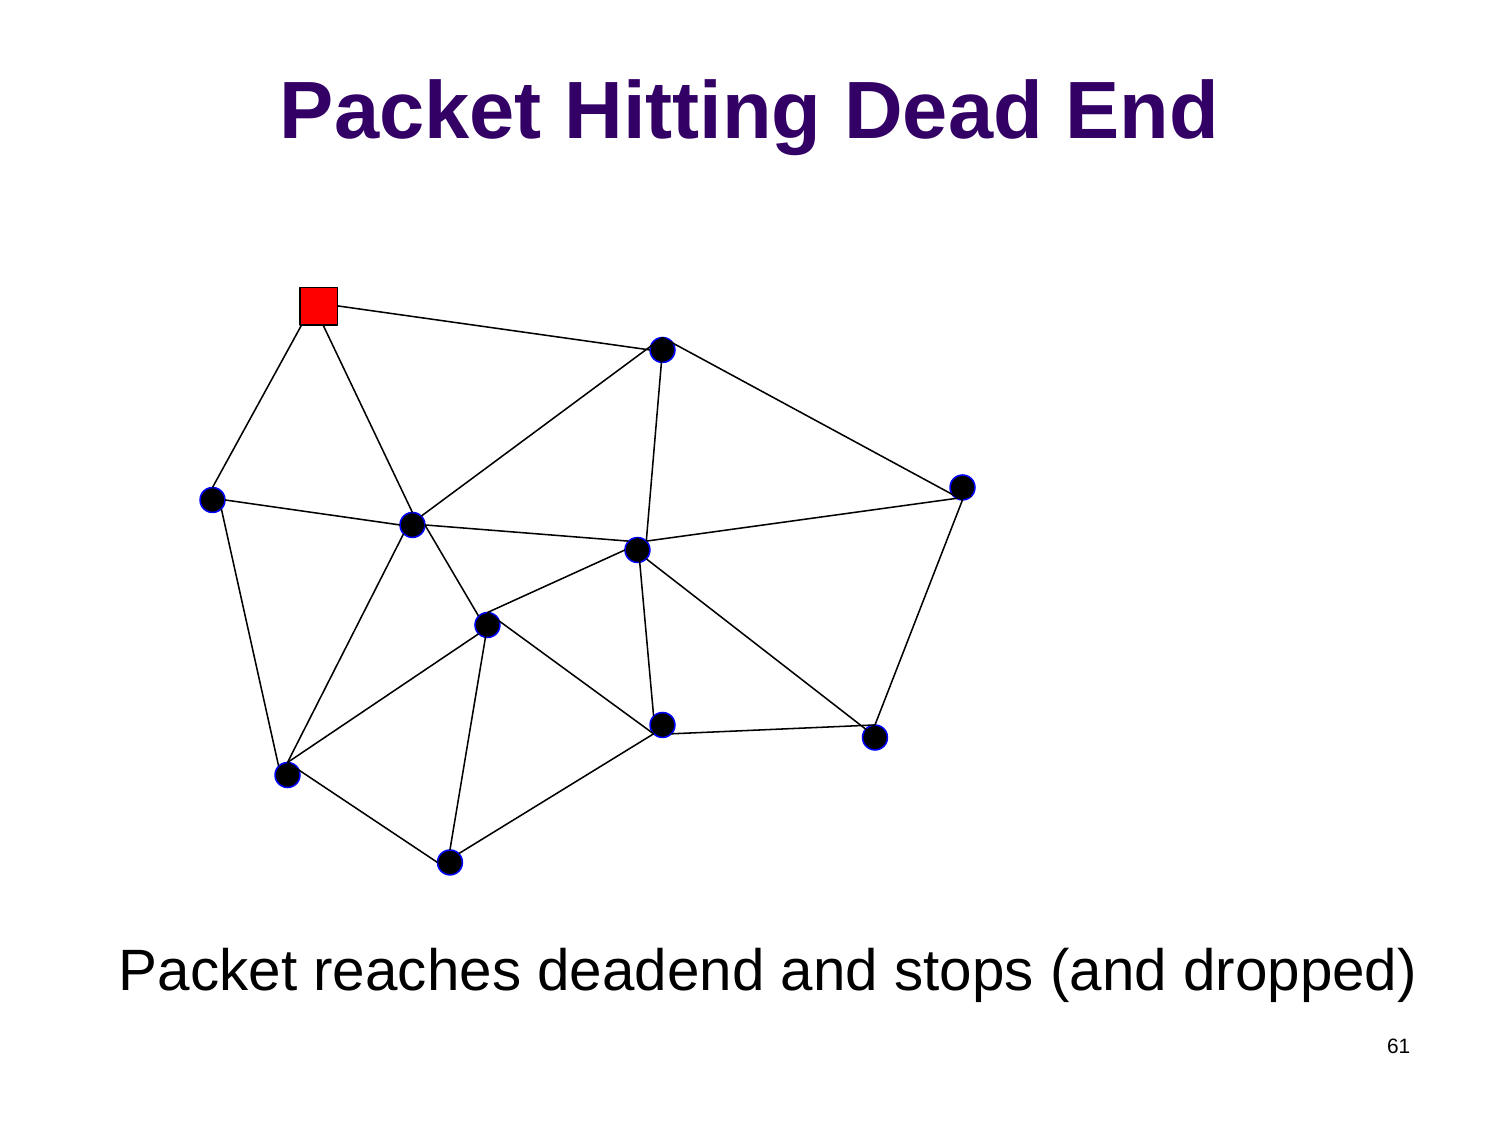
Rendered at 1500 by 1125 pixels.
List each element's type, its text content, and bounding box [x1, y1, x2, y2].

text_box [628, 550, 632, 561]
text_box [287, 533, 404, 763]
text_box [458, 733, 654, 854]
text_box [224, 499, 401, 526]
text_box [321, 303, 651, 351]
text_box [874, 550, 963, 726]
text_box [212, 320, 304, 488]
text_box [966, 475, 976, 496]
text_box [646, 496, 972, 542]
text_box [300, 287, 338, 325]
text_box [671, 724, 876, 735]
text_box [287, 771, 438, 863]
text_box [664, 337, 963, 494]
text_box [221, 531, 279, 767]
text_box [439, 851, 463, 875]
slide_number 61 [1074, 1024, 1426, 1101]
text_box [487, 549, 626, 613]
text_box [449, 771, 453, 851]
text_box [407, 633, 479, 763]
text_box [424, 550, 479, 617]
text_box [487, 612, 654, 733]
text_box [200, 488, 225, 513]
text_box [658, 558, 869, 733]
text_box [449, 624, 488, 732]
text_box [275, 774, 282, 787]
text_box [637, 537, 654, 717]
title Packet Hitting Dead End [0, 20, 1500, 163]
text_box [863, 735, 888, 751]
text_box [402, 519, 419, 538]
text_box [320, 358, 413, 513]
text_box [421, 337, 663, 517]
text_box Packet reaches deadend and stops (and dropped) [75, 924, 1463, 1010]
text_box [424, 526, 629, 542]
